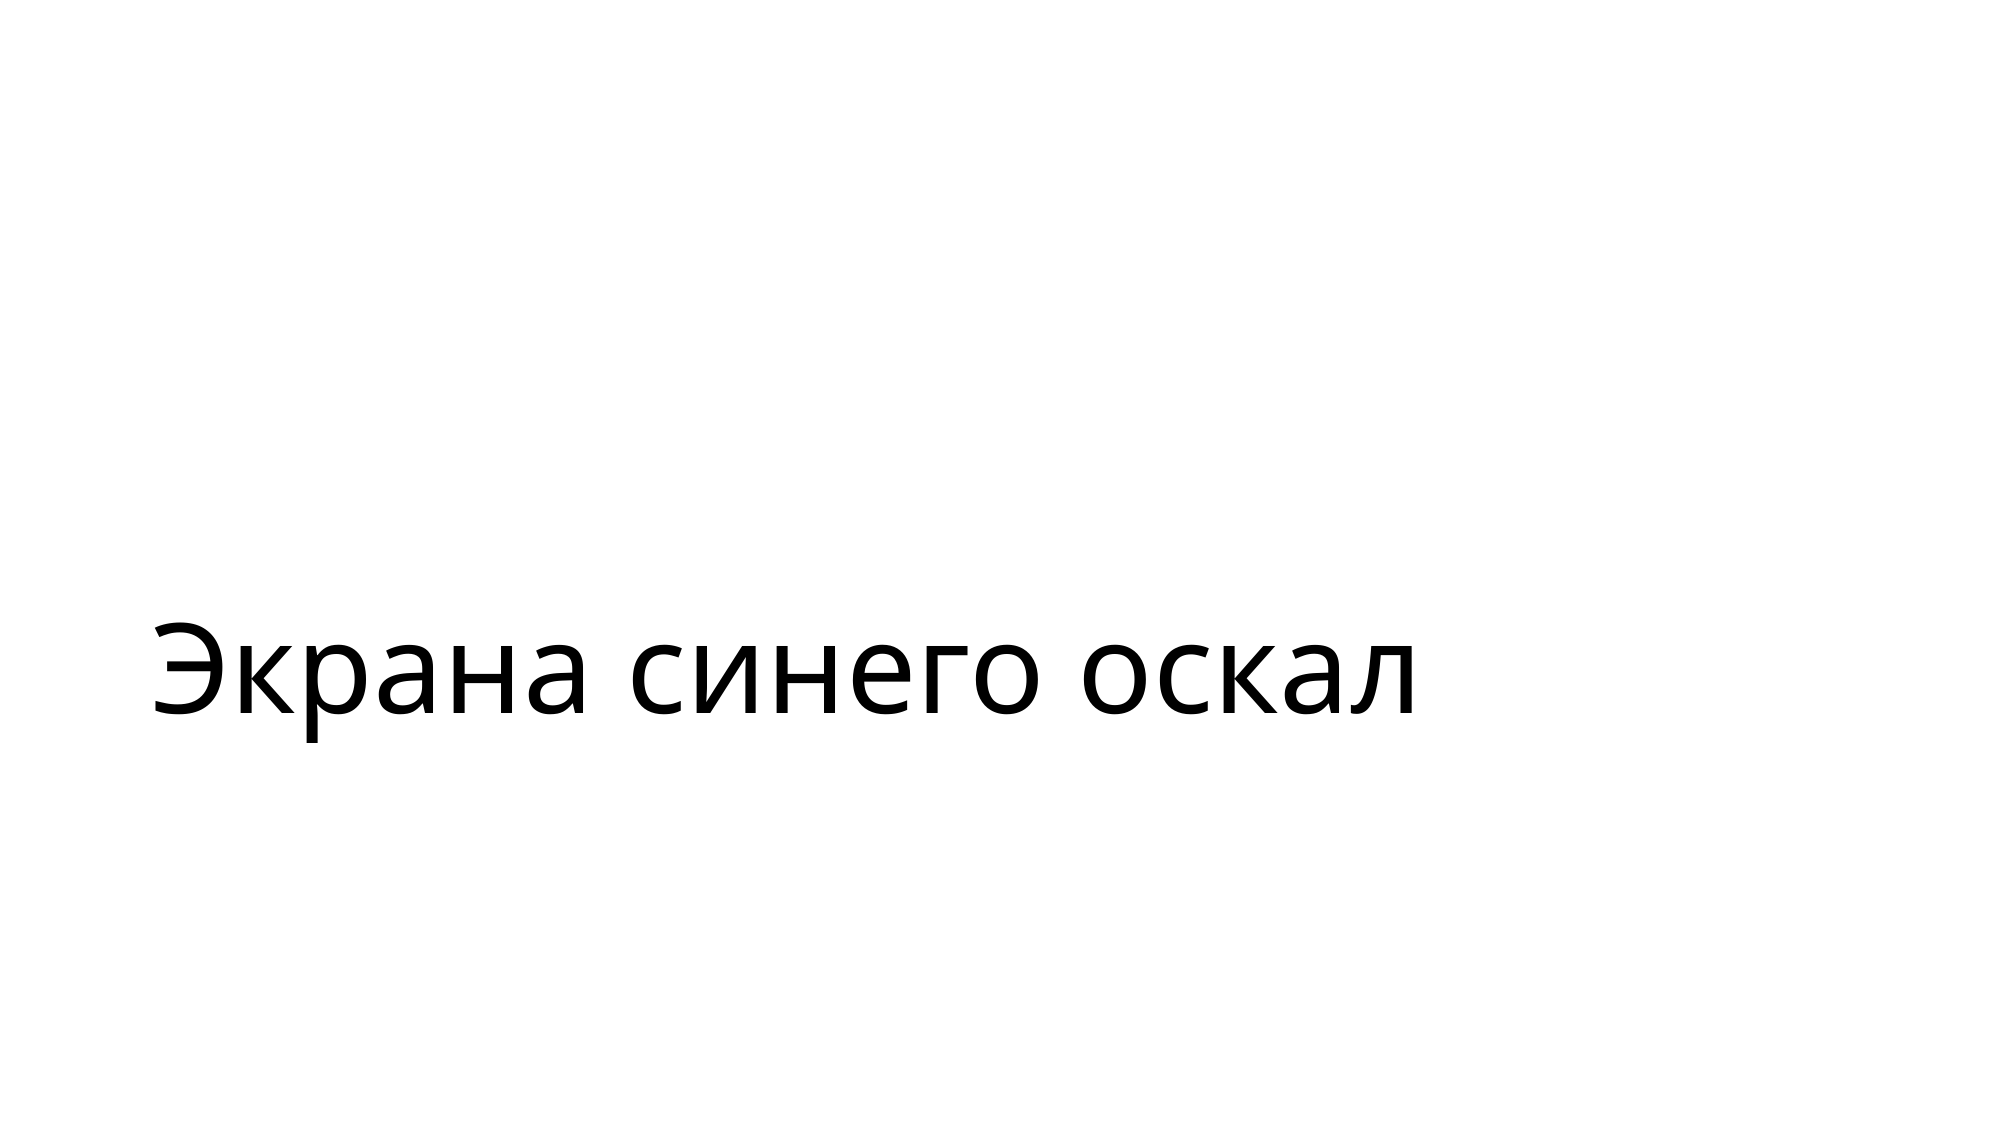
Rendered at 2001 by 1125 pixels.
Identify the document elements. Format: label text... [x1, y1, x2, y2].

title Экрана синего оскал [136, 280, 1862, 749]
